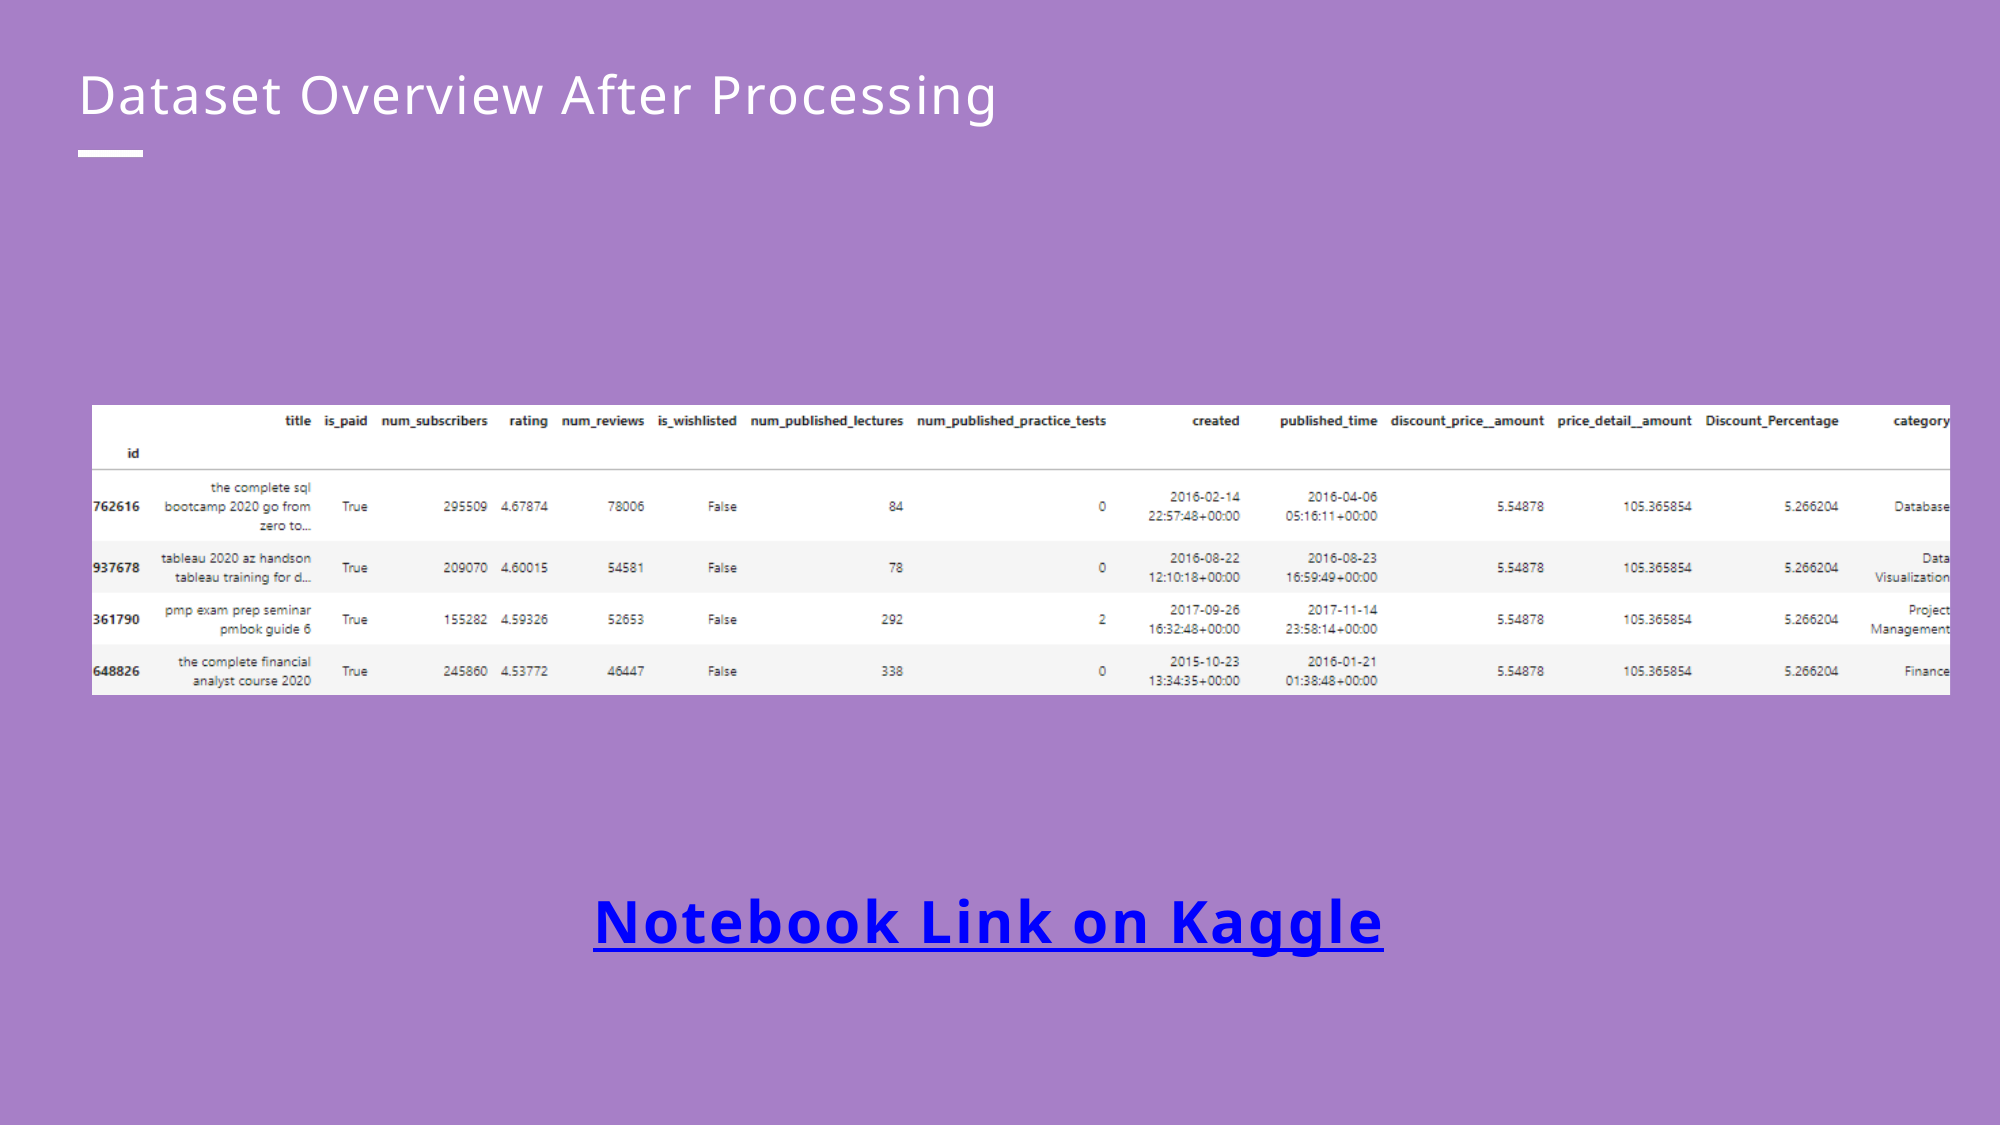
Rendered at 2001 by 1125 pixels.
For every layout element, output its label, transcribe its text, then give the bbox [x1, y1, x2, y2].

picture [91, 352, 1951, 748]
text_box Notebook Link on Kaggle [593, 898, 1535, 965]
text_box Dataset Overview After Processing [78, 65, 2000, 126]
picture [77, 149, 143, 158]
